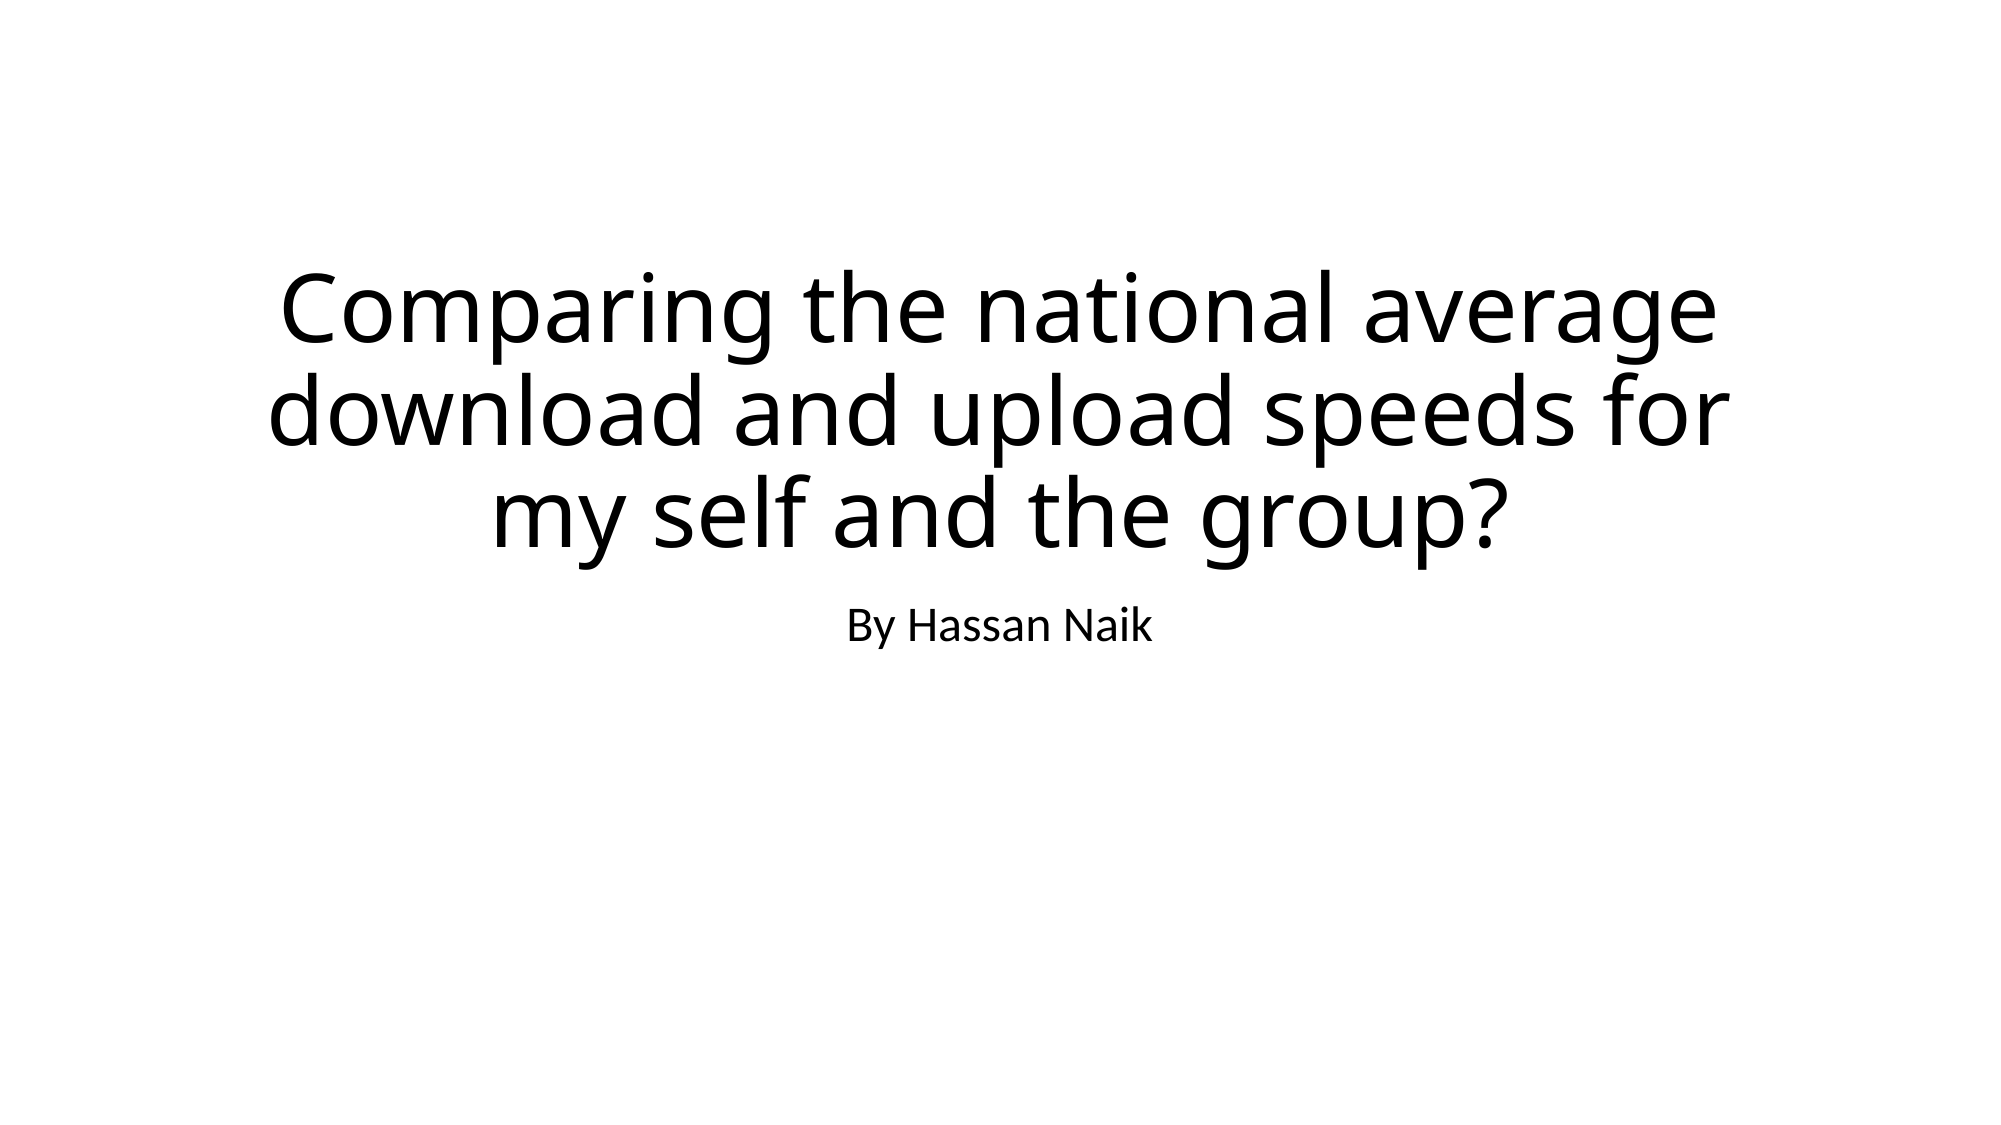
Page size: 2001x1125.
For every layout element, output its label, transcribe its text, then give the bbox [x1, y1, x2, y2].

subtitle By Hassan Naik [249, 590, 1750, 863]
title Comparing the national average download and upload speeds for my self and the group? [249, 184, 1750, 576]
